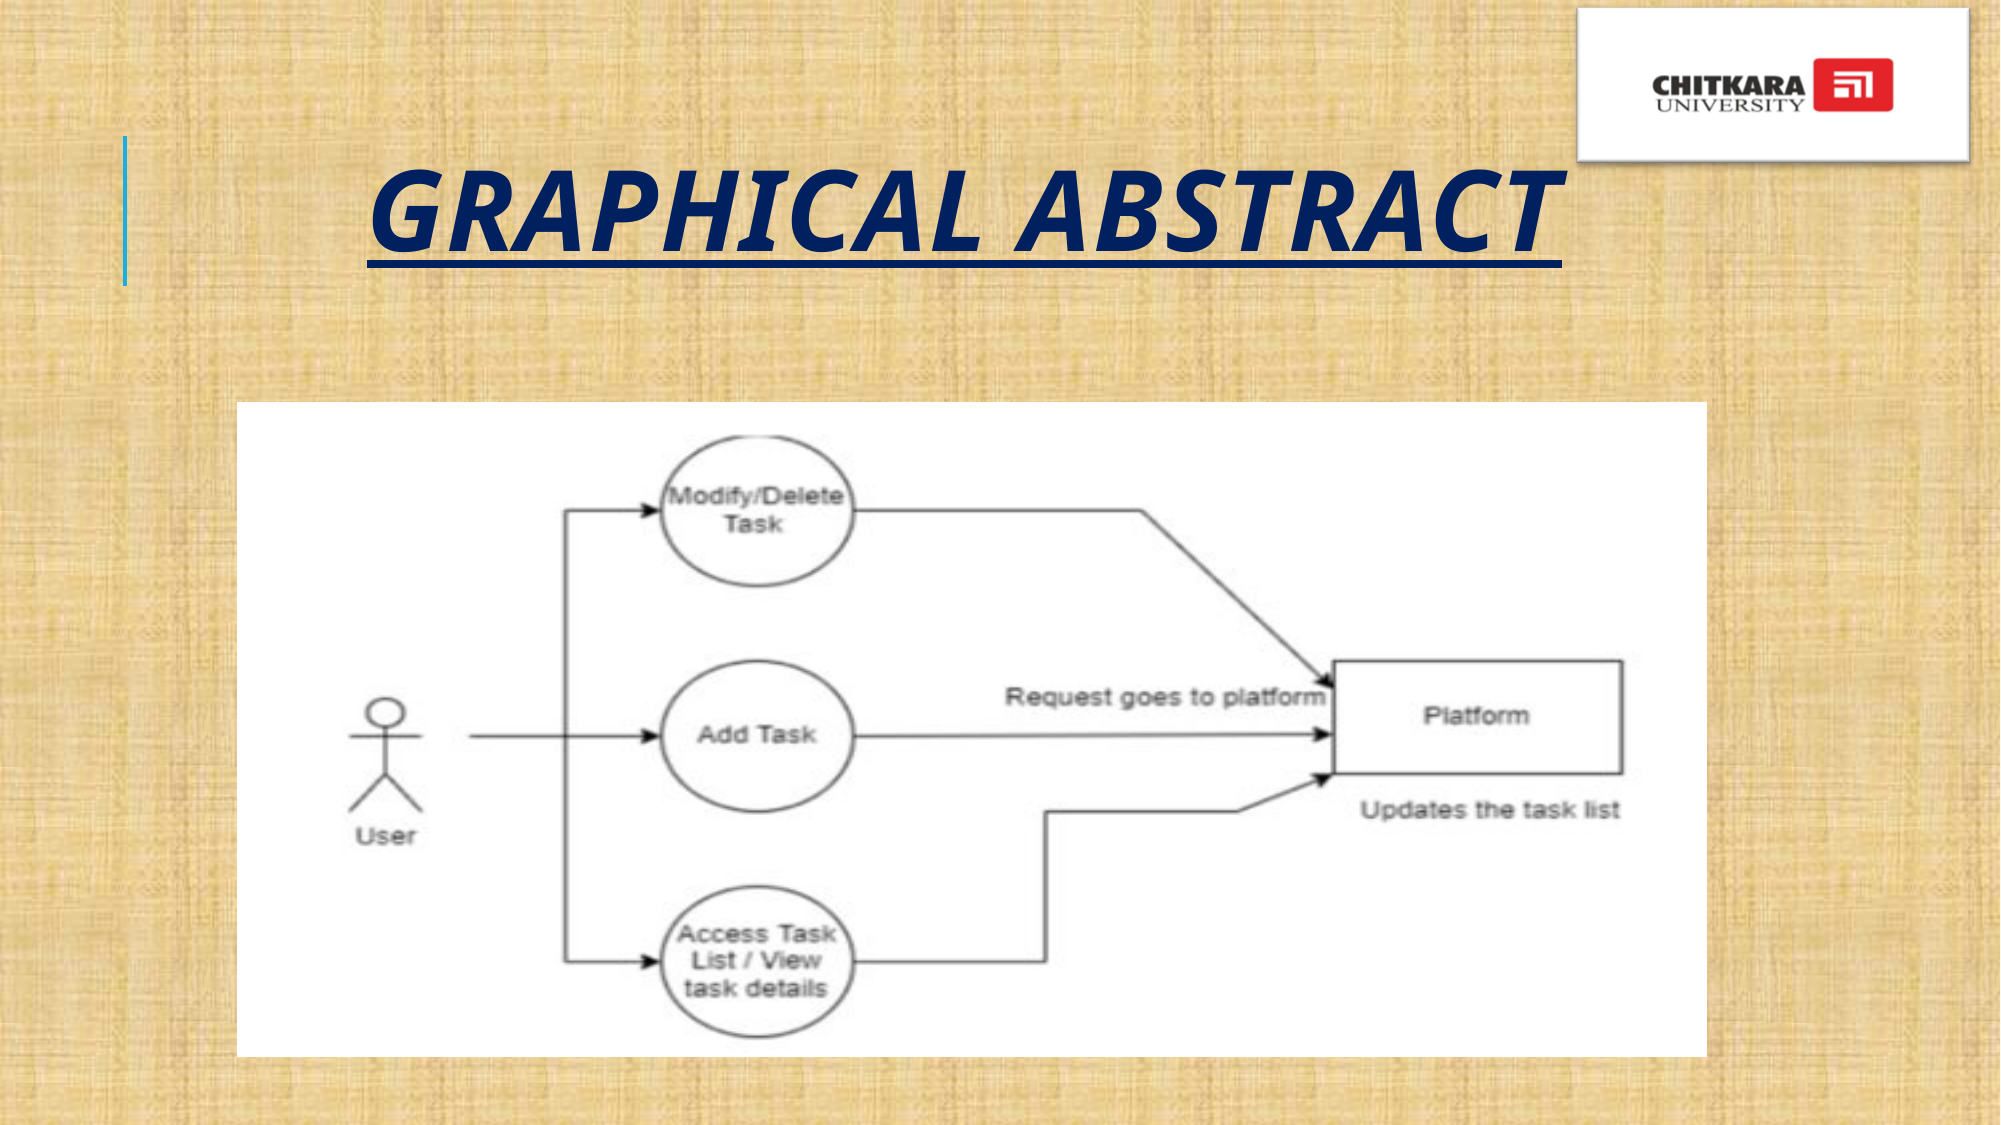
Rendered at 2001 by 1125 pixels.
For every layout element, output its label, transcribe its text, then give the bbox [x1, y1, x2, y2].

picture [0, 0, 2001, 1125]
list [236, 401, 1707, 1057]
title GRAPHICAL ABSTRACT​ [168, 96, 1763, 342]
